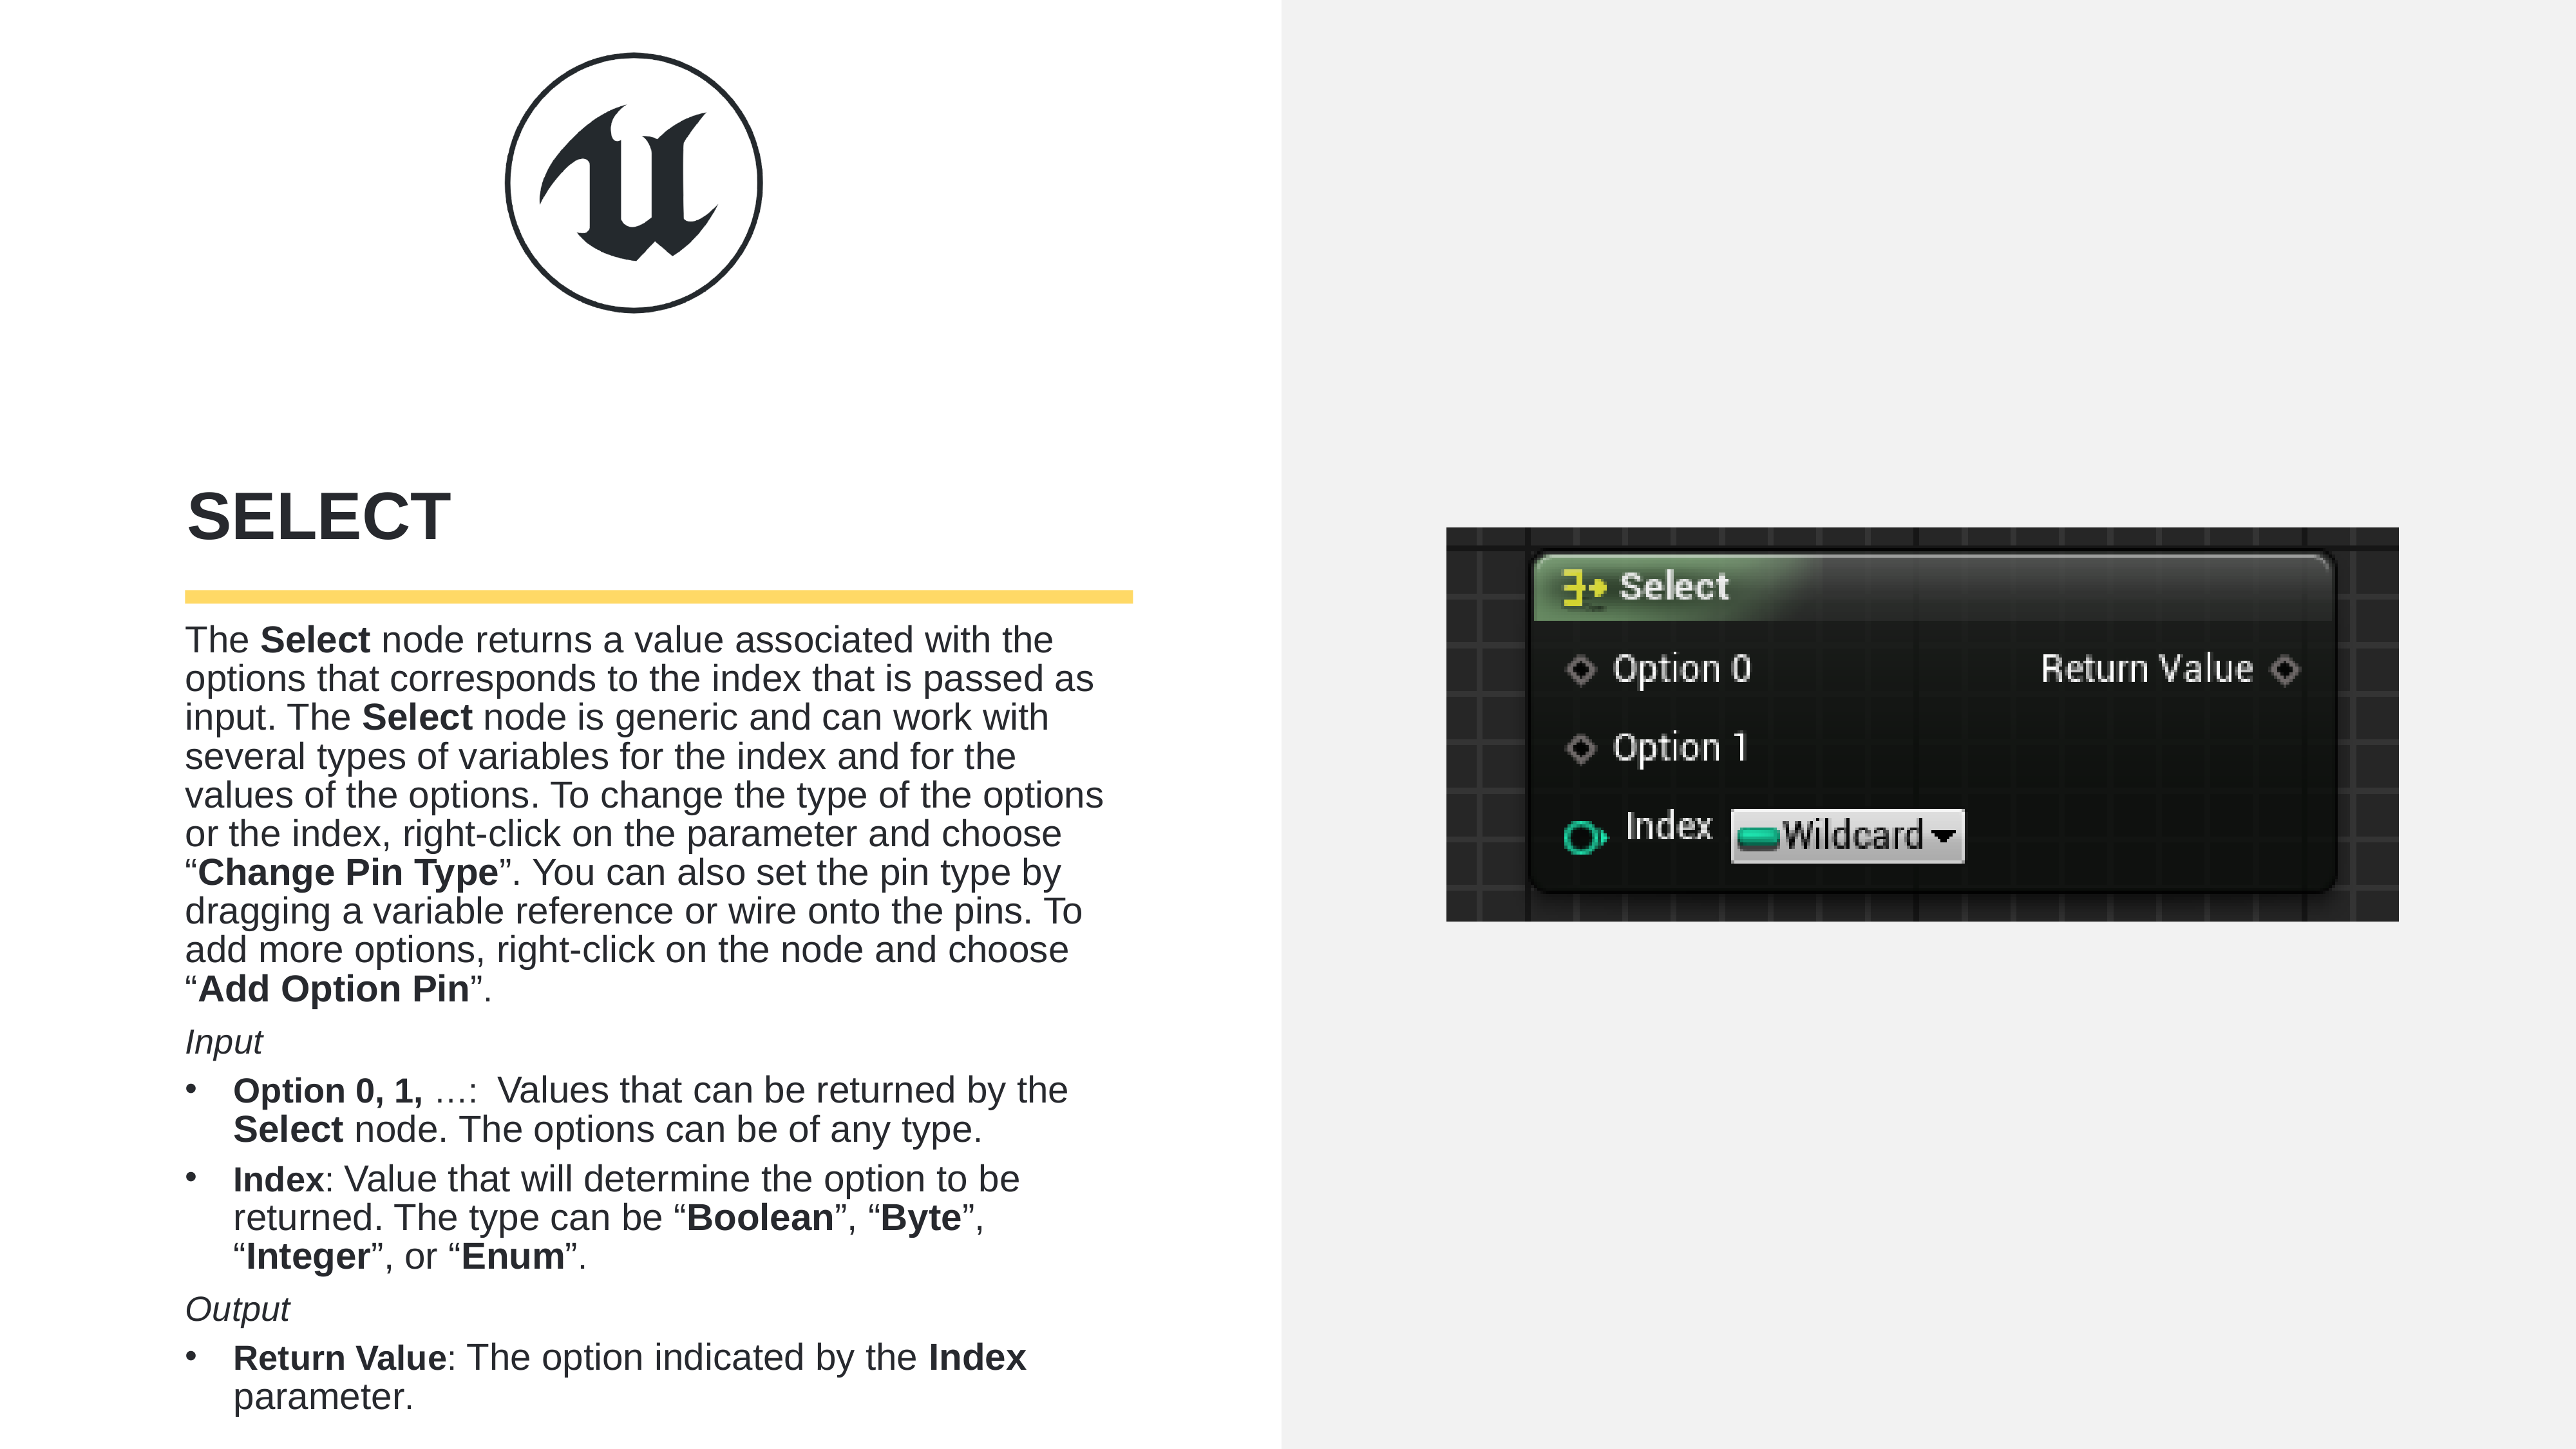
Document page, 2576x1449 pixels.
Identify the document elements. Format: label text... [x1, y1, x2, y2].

picture [495, 43, 773, 97]
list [1446, 527, 2399, 922]
list The Select node returns a value associated with the options that corresponds to the index that is passed as input. The Select node is generic and can work with several types of variables for the index and for the values of the options. To change the type of the options or the index, right-click on the parameter and choose “Change Pin Type”. You can also set the pin type by dragging a variable reference or wire onto the pins. To add more options, right-click on the node and choose “Add Option Pin”. Input Option 0, 1, …: Values that can be returned by the Select node. The options can be of any type. Index: Value that will determine the option to be returned. The type can be “Boolean”, “Byte”, “Integer”, or “Enum”. Output Return Value: The option indicated by the Index parameter. [175, 616, 1132, 1449]
title select [177, 97, 1133, 558]
